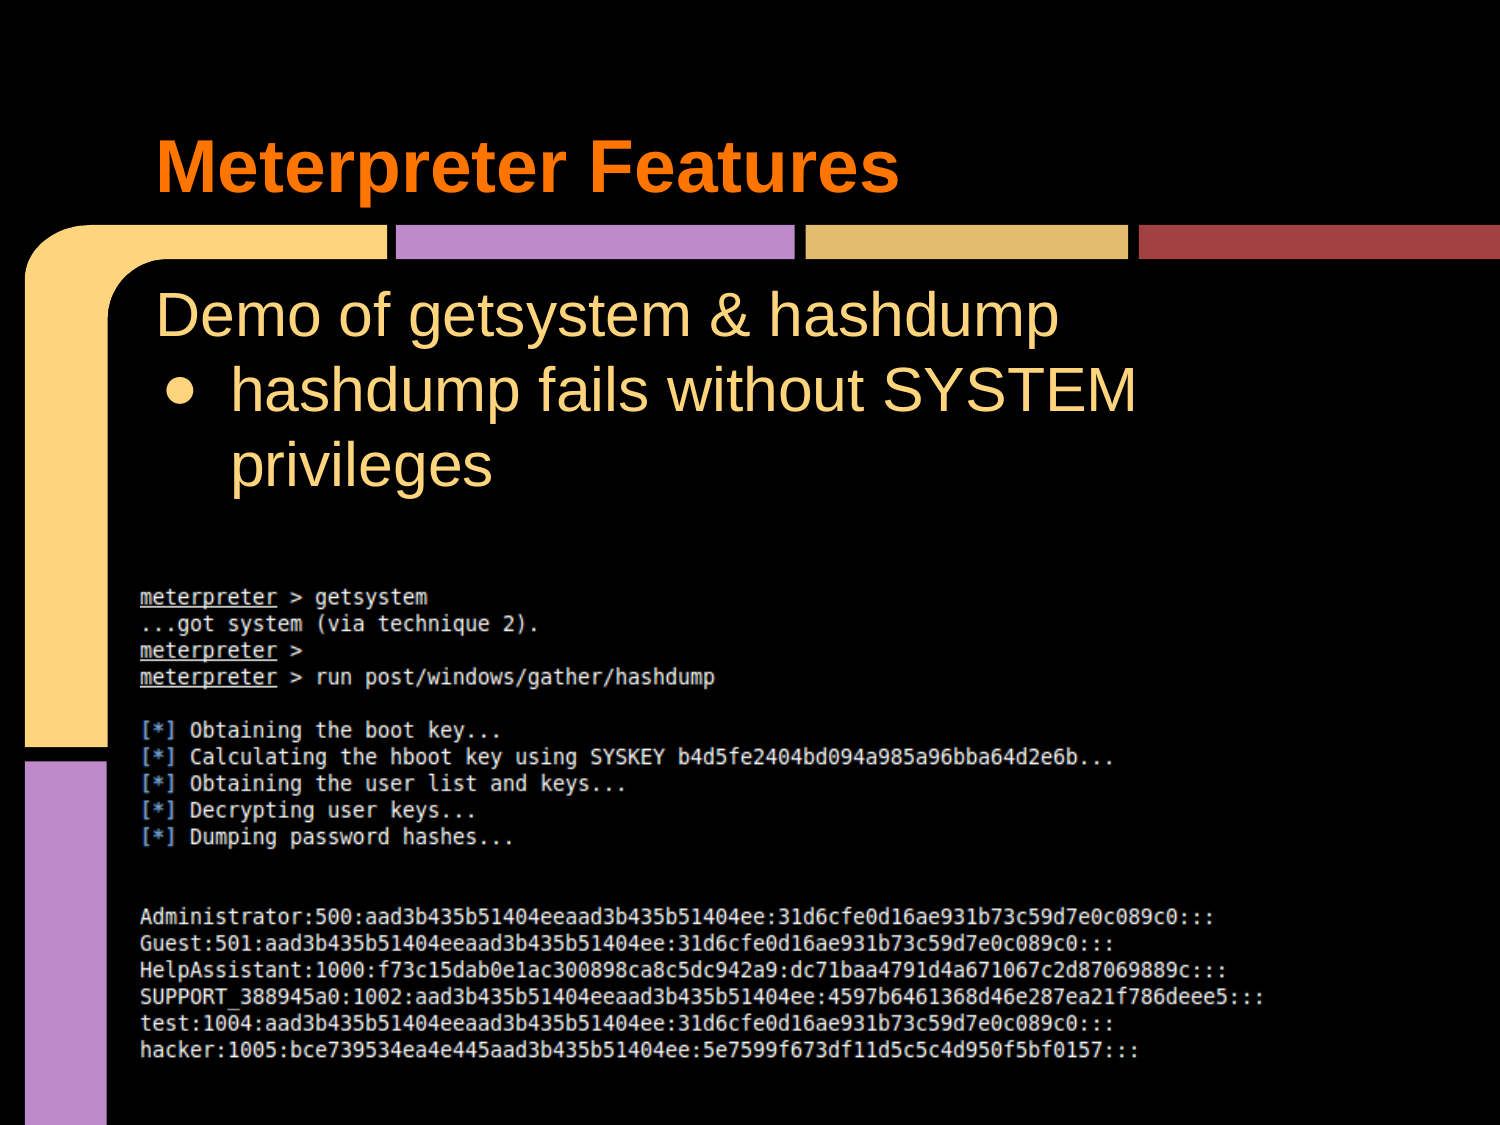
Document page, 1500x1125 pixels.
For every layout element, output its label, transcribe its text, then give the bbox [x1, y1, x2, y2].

list Demo of getsystem & hashdump hashdump fails without SYSTEM privileges [140, 259, 1425, 1078]
picture [139, 586, 1319, 1078]
title Meterpreter Features [140, 35, 1425, 223]
